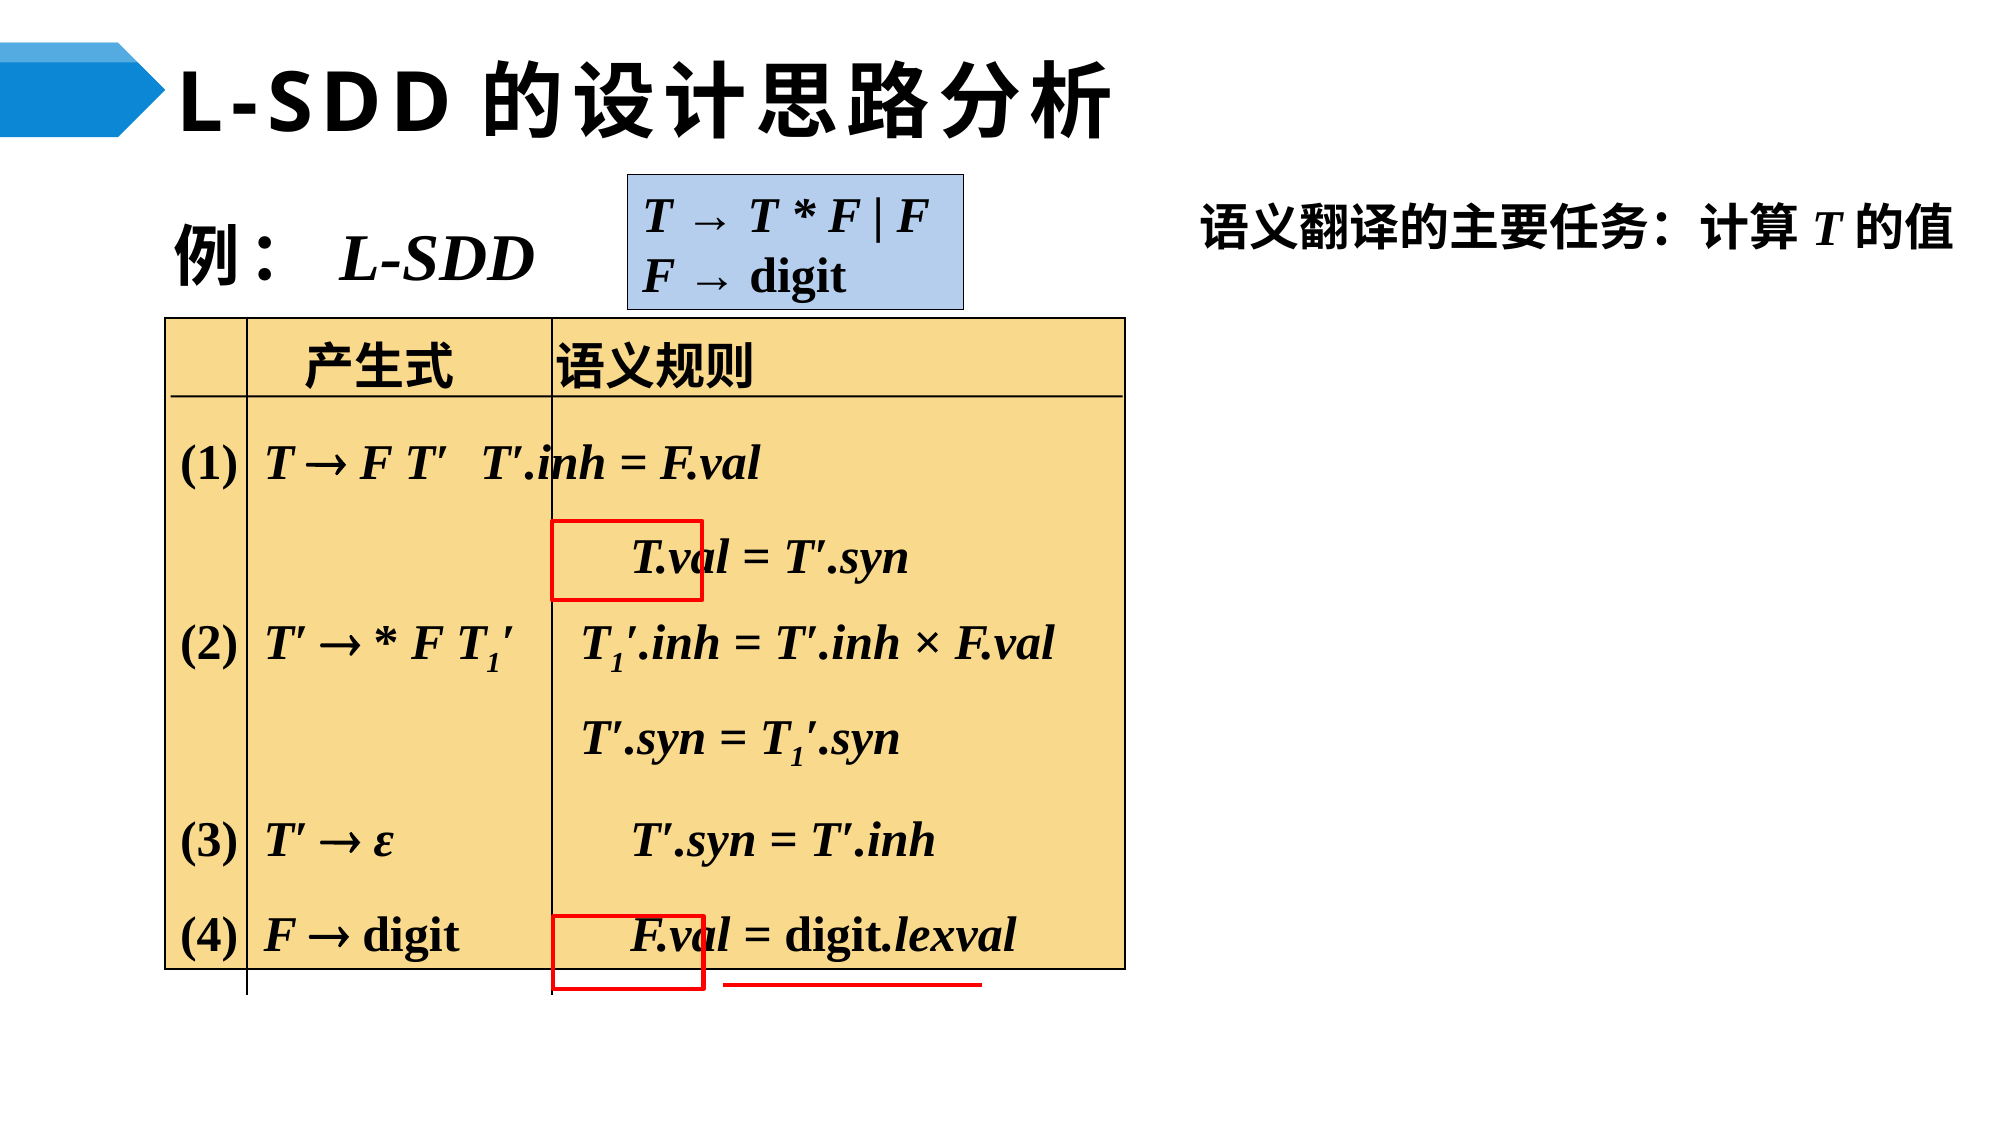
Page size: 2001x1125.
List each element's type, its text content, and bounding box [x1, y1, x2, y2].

title L-SDD的设计思路分析 [165, 58, 1900, 138]
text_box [165, 317, 1126, 996]
text_box 例：L-SDD [159, 206, 552, 302]
text_box T → T * F | F F → digit [627, 174, 964, 310]
text_box 语义翻译的主要任务：计算T的值 [1185, 187, 1969, 263]
